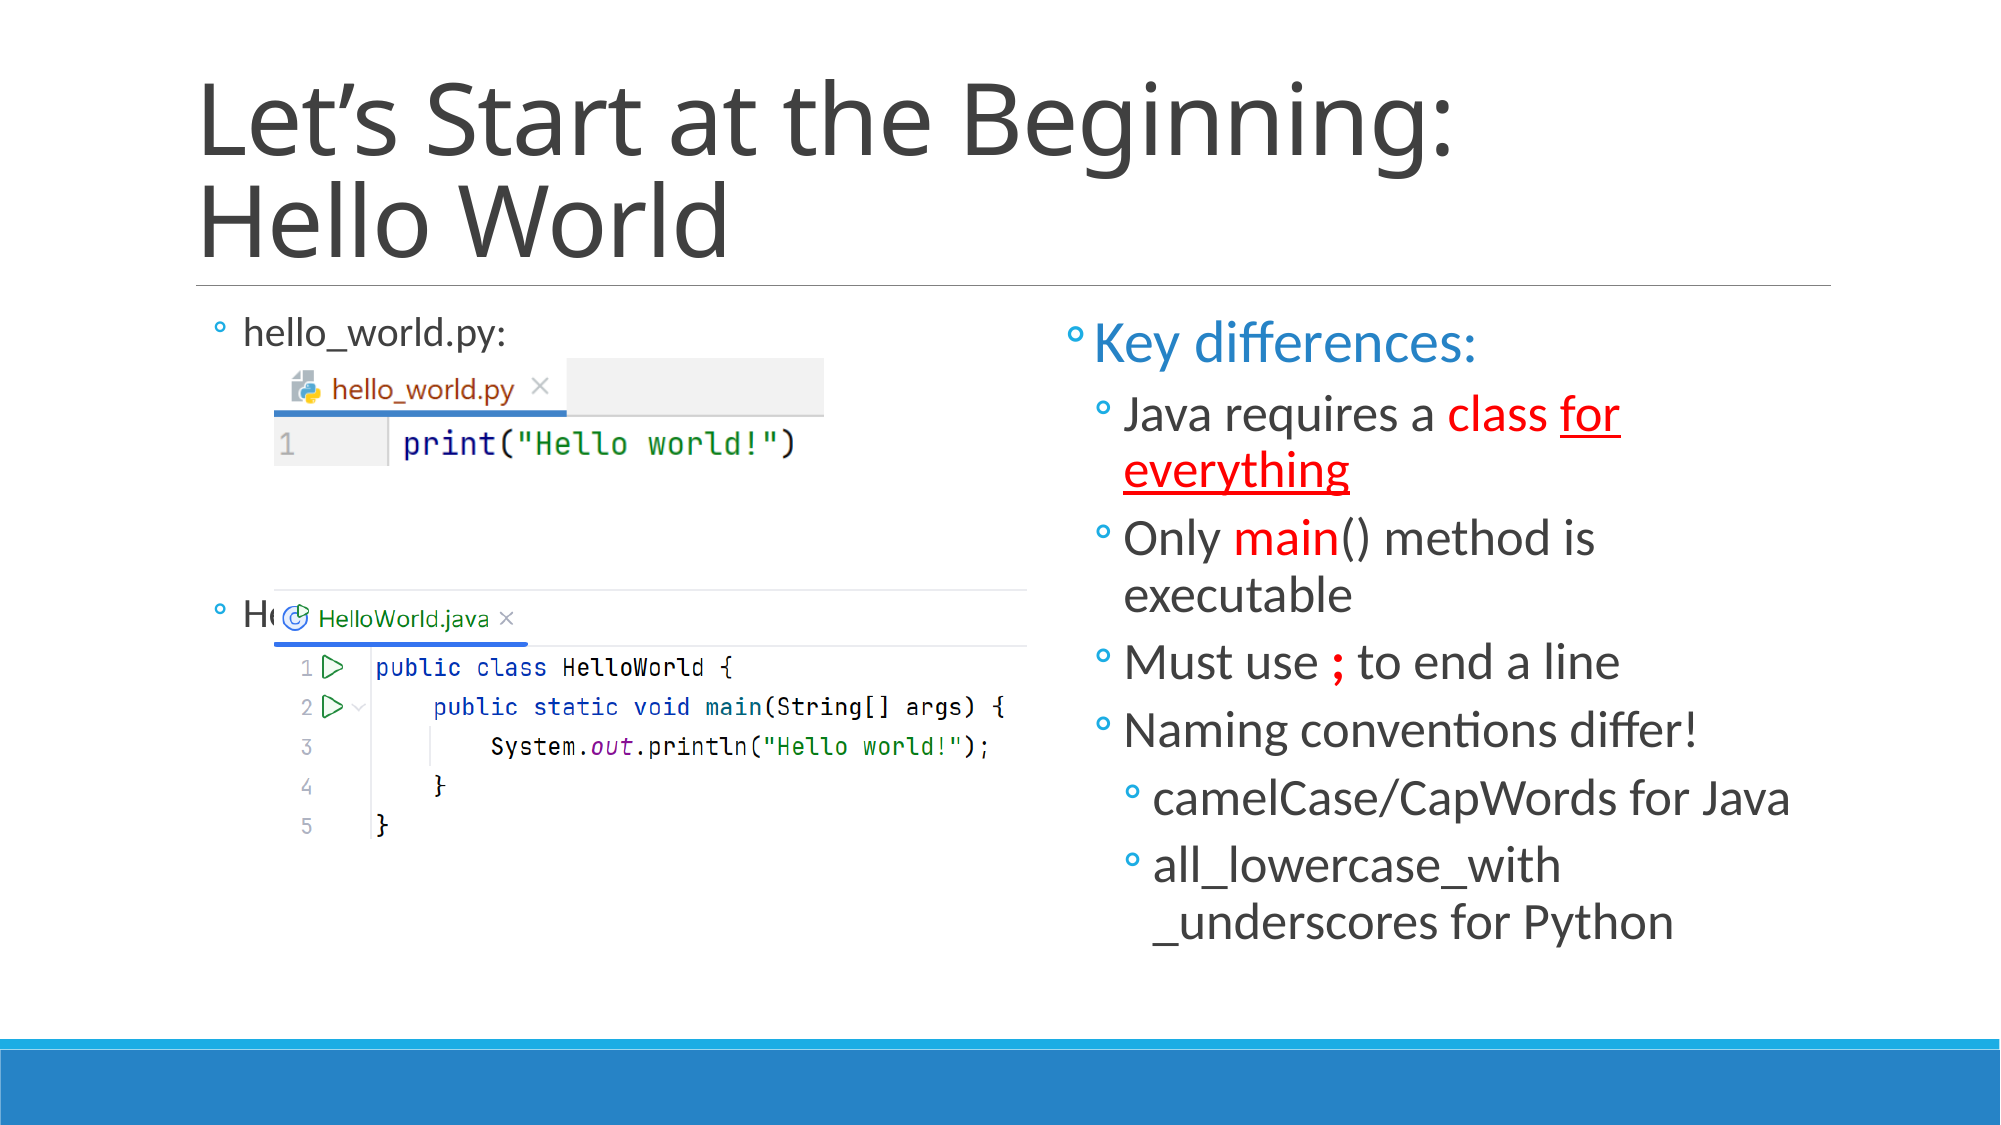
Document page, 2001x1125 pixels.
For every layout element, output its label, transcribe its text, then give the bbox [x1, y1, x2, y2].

title Let’s Start at the Beginning: Hello World [180, 47, 1830, 285]
text_box Key differences: Java requires a class for everything Only main() method is executable Must use ; to end a line Naming conventions differ! camelCase/CapWords for Java all_lowercase_with _underscores for Python [1032, 302, 1815, 963]
picture [273, 357, 824, 467]
picture [273, 589, 1027, 839]
list hello_world.py: HelloWorld.java: [180, 302, 1032, 963]
